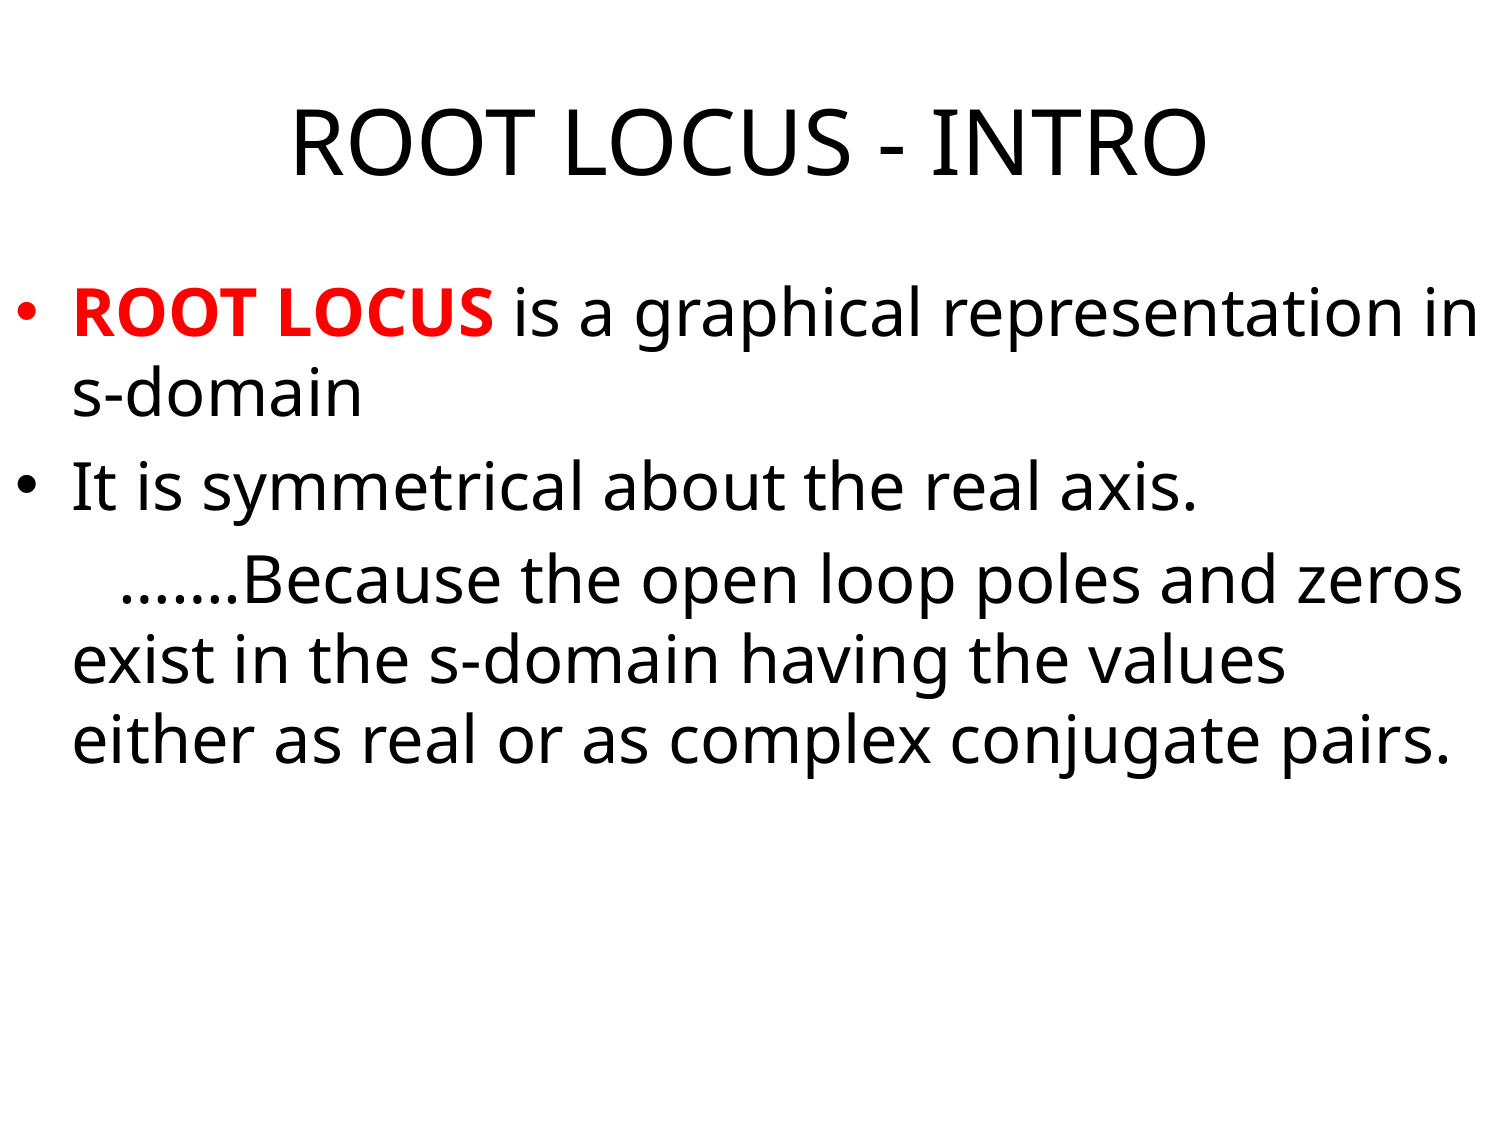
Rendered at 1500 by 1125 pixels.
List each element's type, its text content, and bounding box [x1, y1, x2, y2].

list ROOT LOCUS is a graphical representation in s-domain It is symmetrical about the real axis. …….Because the open loop poles and zeros exist in the s-domain having the values either as real or as complex conjugate pairs. [0, 262, 1500, 1055]
title ROOT LOCUS - INTRO [75, 45, 1425, 233]
